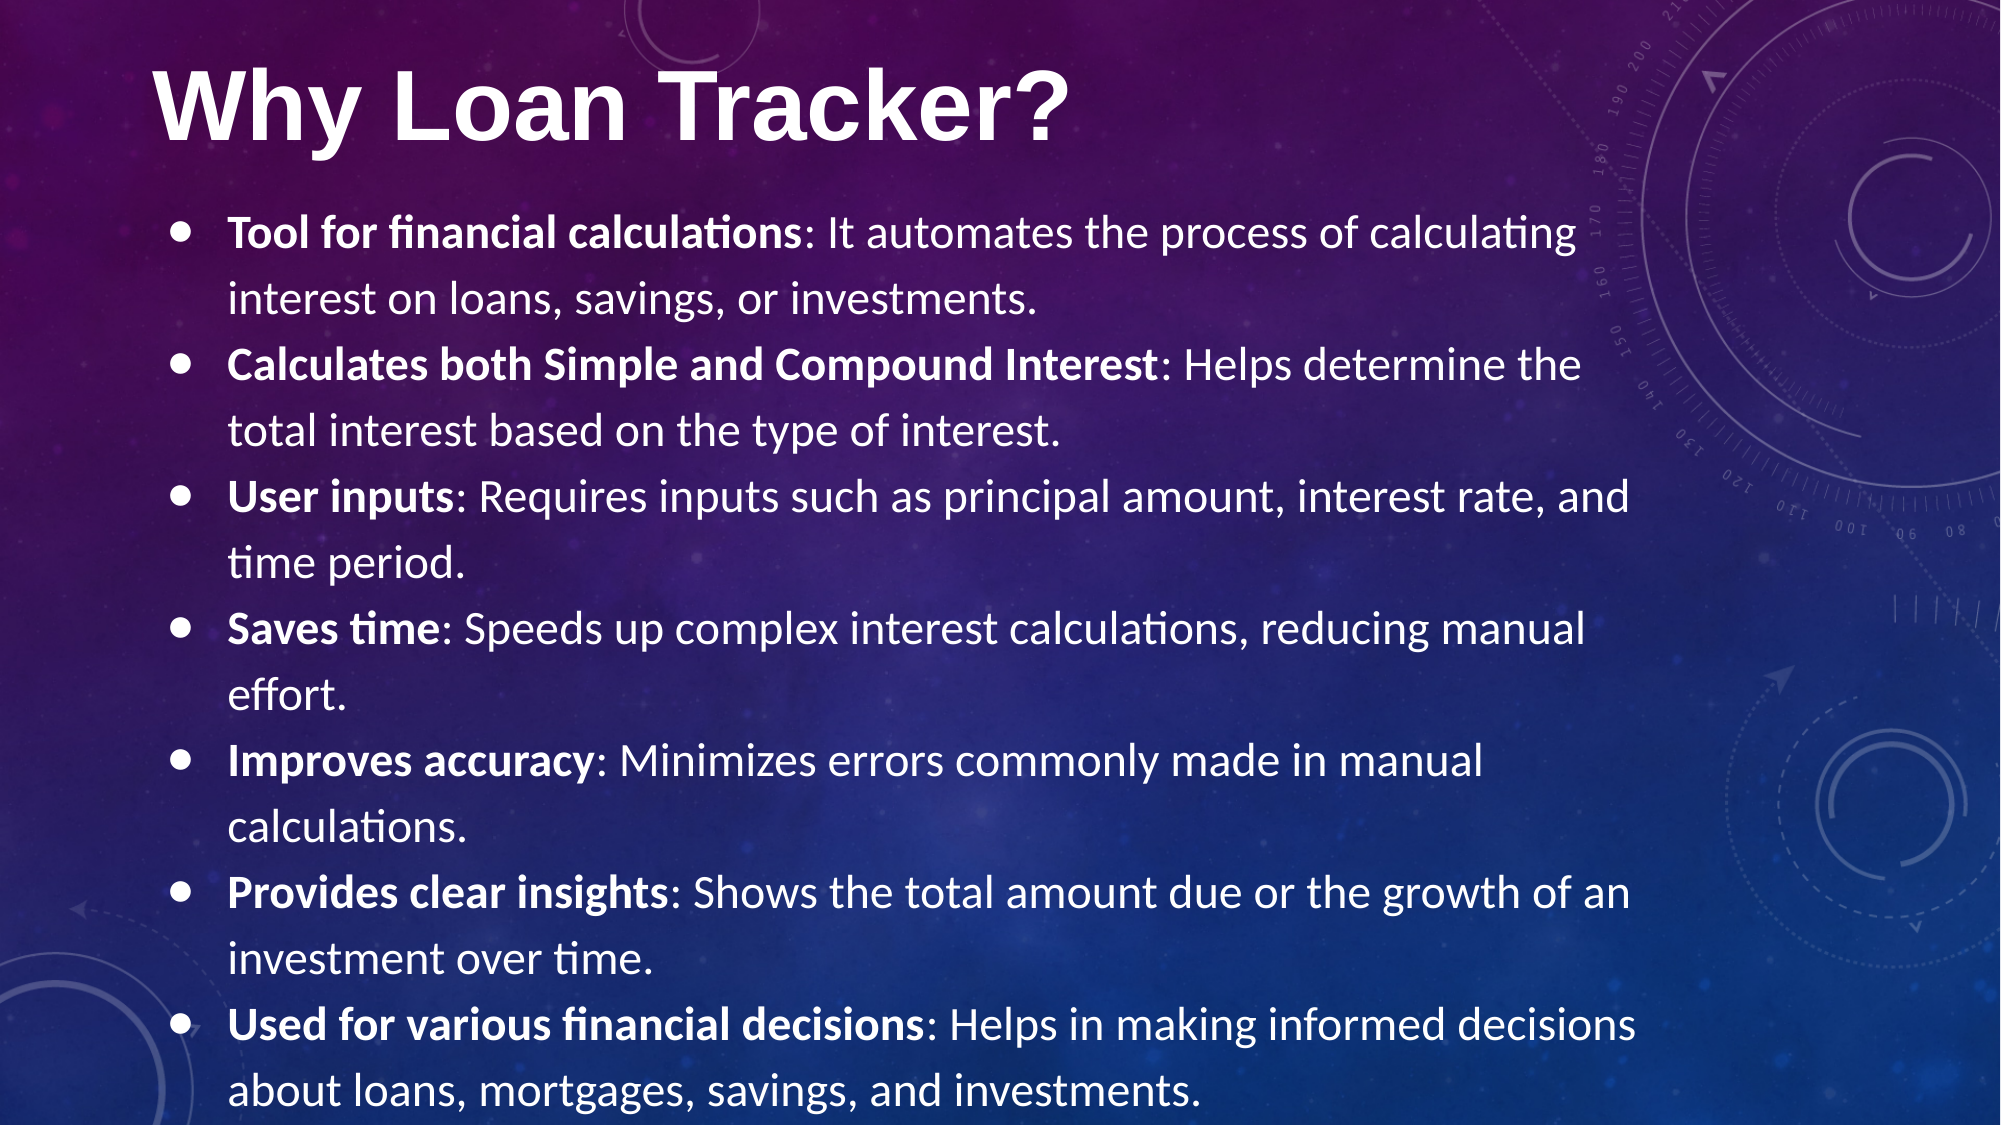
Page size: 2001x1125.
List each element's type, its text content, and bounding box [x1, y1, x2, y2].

text_box Tool for financial calculations: It automates the process of calculating interest on loans, savings, or investments. Calculates both Simple and Compound Interest: Helps determine the total interest based on the type of interest. User inputs: Requires inputs such as principal amount, interest rate, and time period. Saves time: Speeds up complex interest calculations, reducing manual effort. Improves accuracy: Minimizes errors commonly made in manual calculations. Provides clear insights: Shows the total amount due or the growth of an investment over time. Used for various financial decisions: Helps in making informed decisions about loans, mortgages, savings, and investments. [137, 184, 1661, 1125]
picture [0, 0, 2001, 1125]
text_box Why Loan Tracker? [137, 33, 1661, 169]
